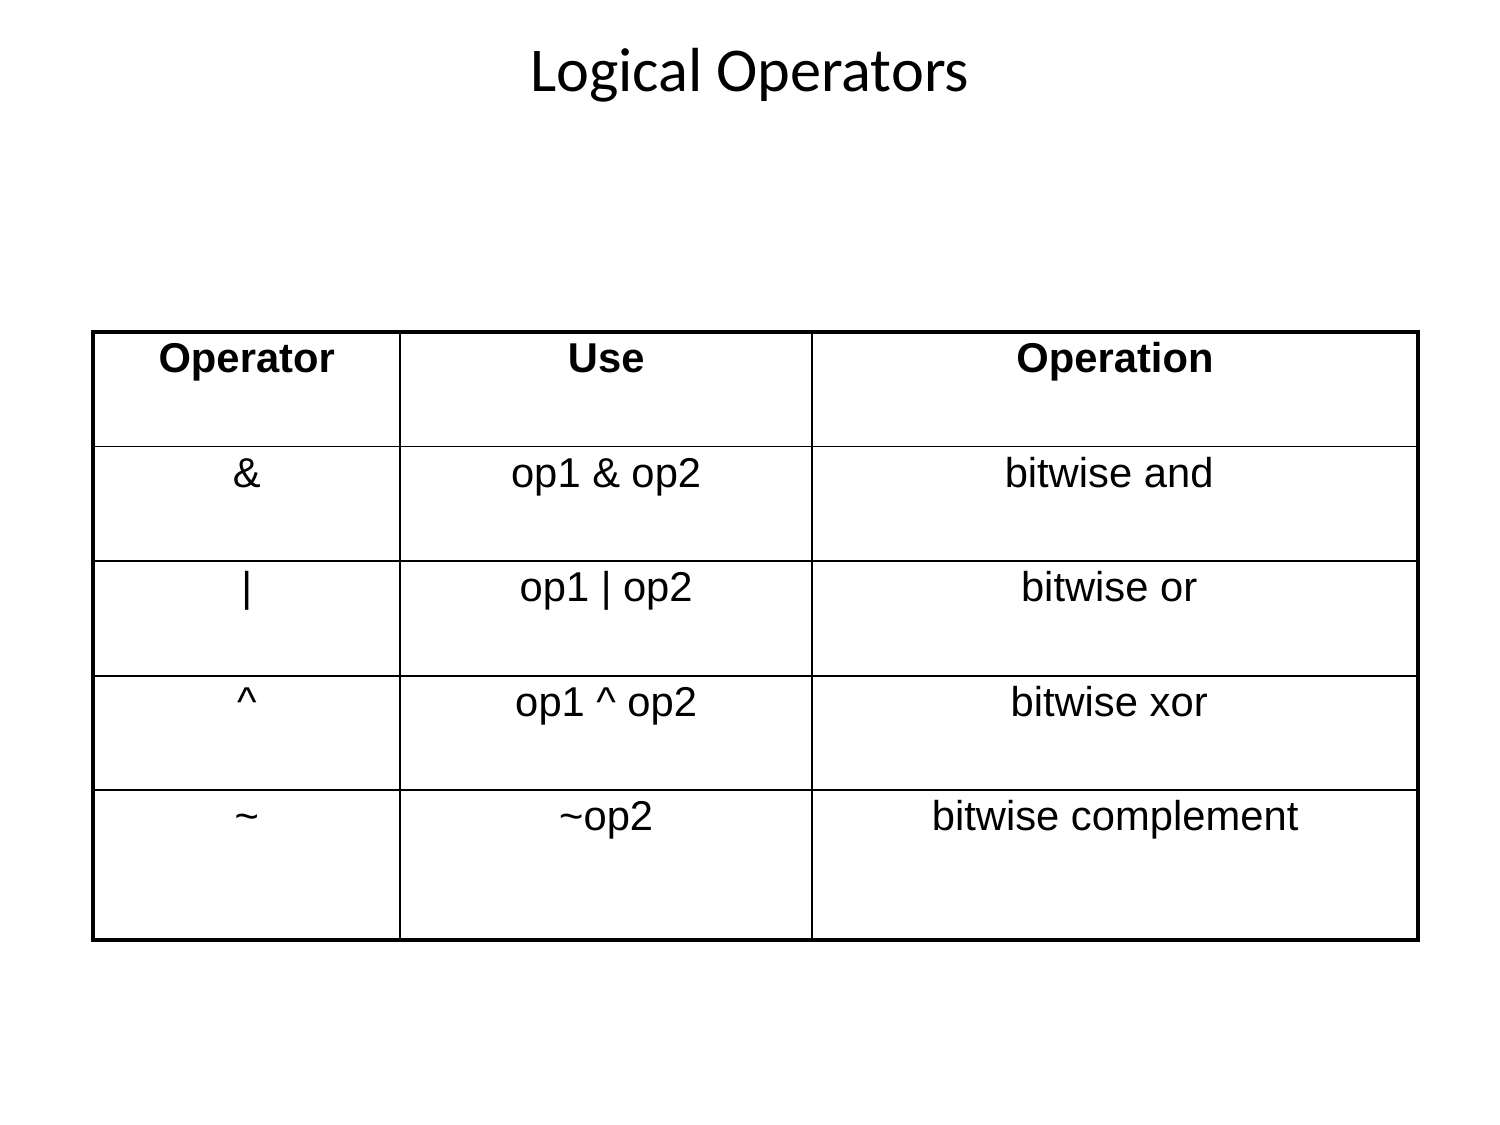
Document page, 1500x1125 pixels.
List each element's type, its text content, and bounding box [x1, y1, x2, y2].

title Logical Operators [0, 21, 1500, 111]
table_header Operator [95, 334, 399, 446]
table_cell | [95, 562, 399, 675]
table_cell bitwise xor [813, 677, 1416, 789]
table_cell ^ [95, 677, 399, 789]
table_cell bitwise or [813, 562, 1416, 675]
table_cell ~op2 [401, 791, 811, 938]
table_cell op1 | op2 [401, 562, 811, 675]
table_header Operation [813, 334, 1416, 446]
table_cell & [95, 447, 399, 560]
table_cell op1 & op2 [401, 447, 811, 560]
table_cell op1 ^ op2 [401, 677, 811, 789]
table_cell bitwise and [813, 447, 1416, 560]
table_header Use [401, 334, 811, 446]
table_cell ~ [95, 791, 399, 938]
table_cell bitwise complement [813, 791, 1416, 938]
